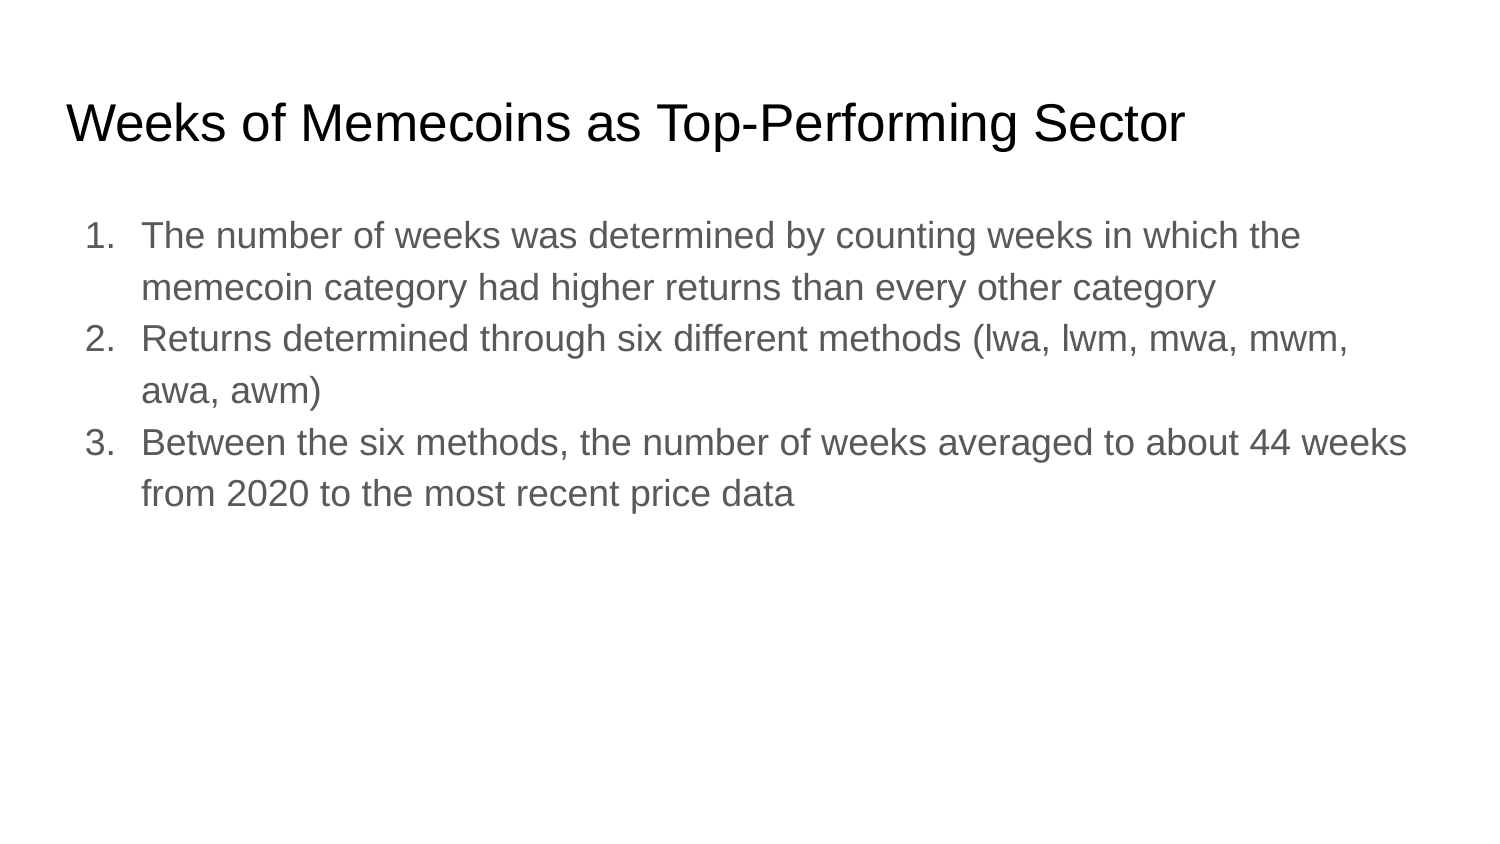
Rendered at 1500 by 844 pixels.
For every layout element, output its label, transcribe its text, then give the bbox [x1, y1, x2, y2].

title Weeks of Memecoins as Top-Performing Sector [51, 72, 1449, 167]
list The number of weeks was determined by counting weeks in which the memecoin category had higher returns than every other category Returns determined through six different methods (lwa, lwm, mwa, mwm, awa, awm) Between the six methods, the number of weeks averaged to about 44 weeks from 2020 to the most recent price data [51, 189, 1449, 750]
